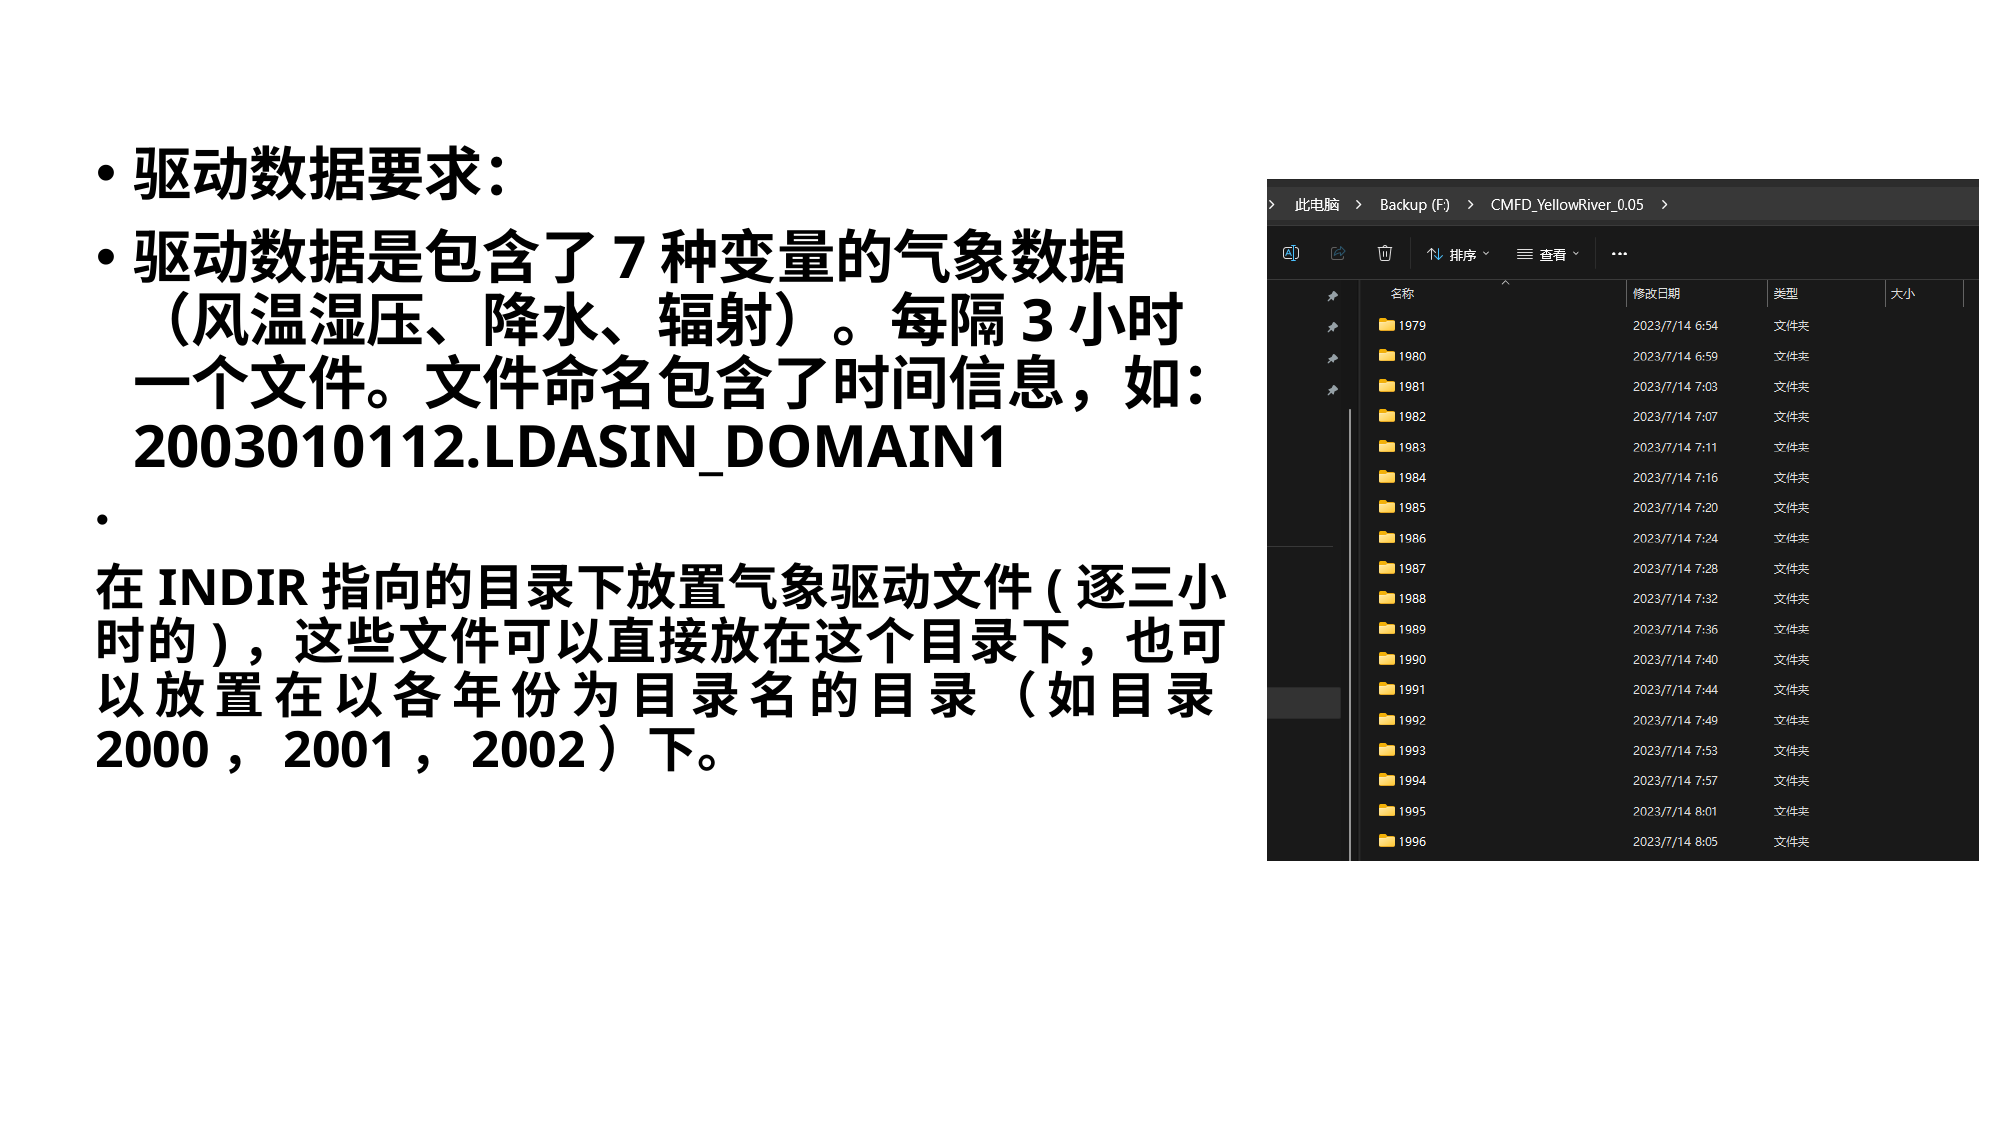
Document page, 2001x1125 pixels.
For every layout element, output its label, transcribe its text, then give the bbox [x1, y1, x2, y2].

list 驱动数据要求： 驱动数据是包含了7种变量的气象数据（风温湿压、降水、辐射）。每隔3小时一个文件。文件命名包含了时间信息，如：2003010112.LDASIN_DOMAIN1 在INDIR指向的目录下放置气象驱动文件(逐三小时的)，这些文件可以直接放在这个目录下，也可以放置在以各年份为目录名的目录（如目录2000，2001，2002）下。 [80, 137, 1243, 1016]
picture [1267, 179, 1979, 861]
